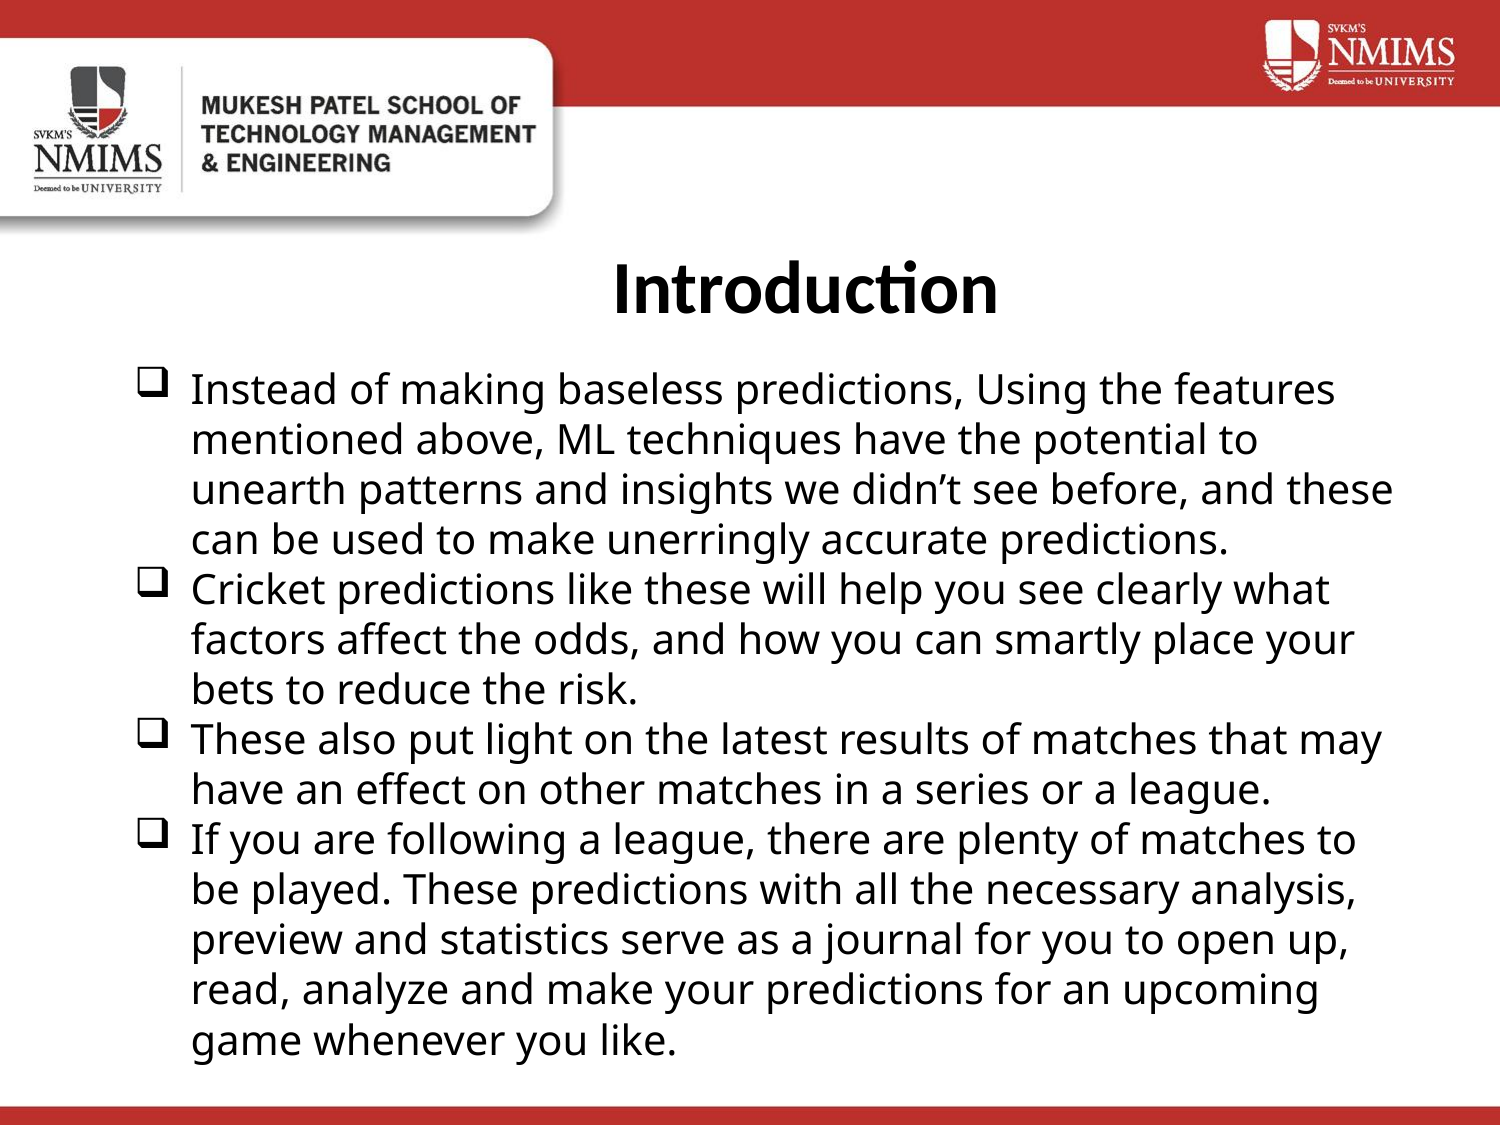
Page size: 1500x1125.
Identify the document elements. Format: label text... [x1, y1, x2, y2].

picture [0, 0, 1500, 1125]
list Introduction [150, 219, 1425, 344]
text_box Instead of making baseless predictions, Using the features mentioned above, ML techniques have the potential to unearth patterns and insights we didn’t see before, and these can be used to make unerringly accurate predictions. Cricket predictions like these will help you see clearly what factors affect the odds, and how you can smartly place your bets to reduce the risk. These also put light on the latest results of matches that may have an effect on other matches in a series or a league. If you are following a league, there are plenty of matches to be played. These predictions with all the necessary analysis, preview and statistics serve as a journal for you to open up, read, analyze and make your predictions for an upcoming game whenever you like. [119, 355, 1425, 1071]
